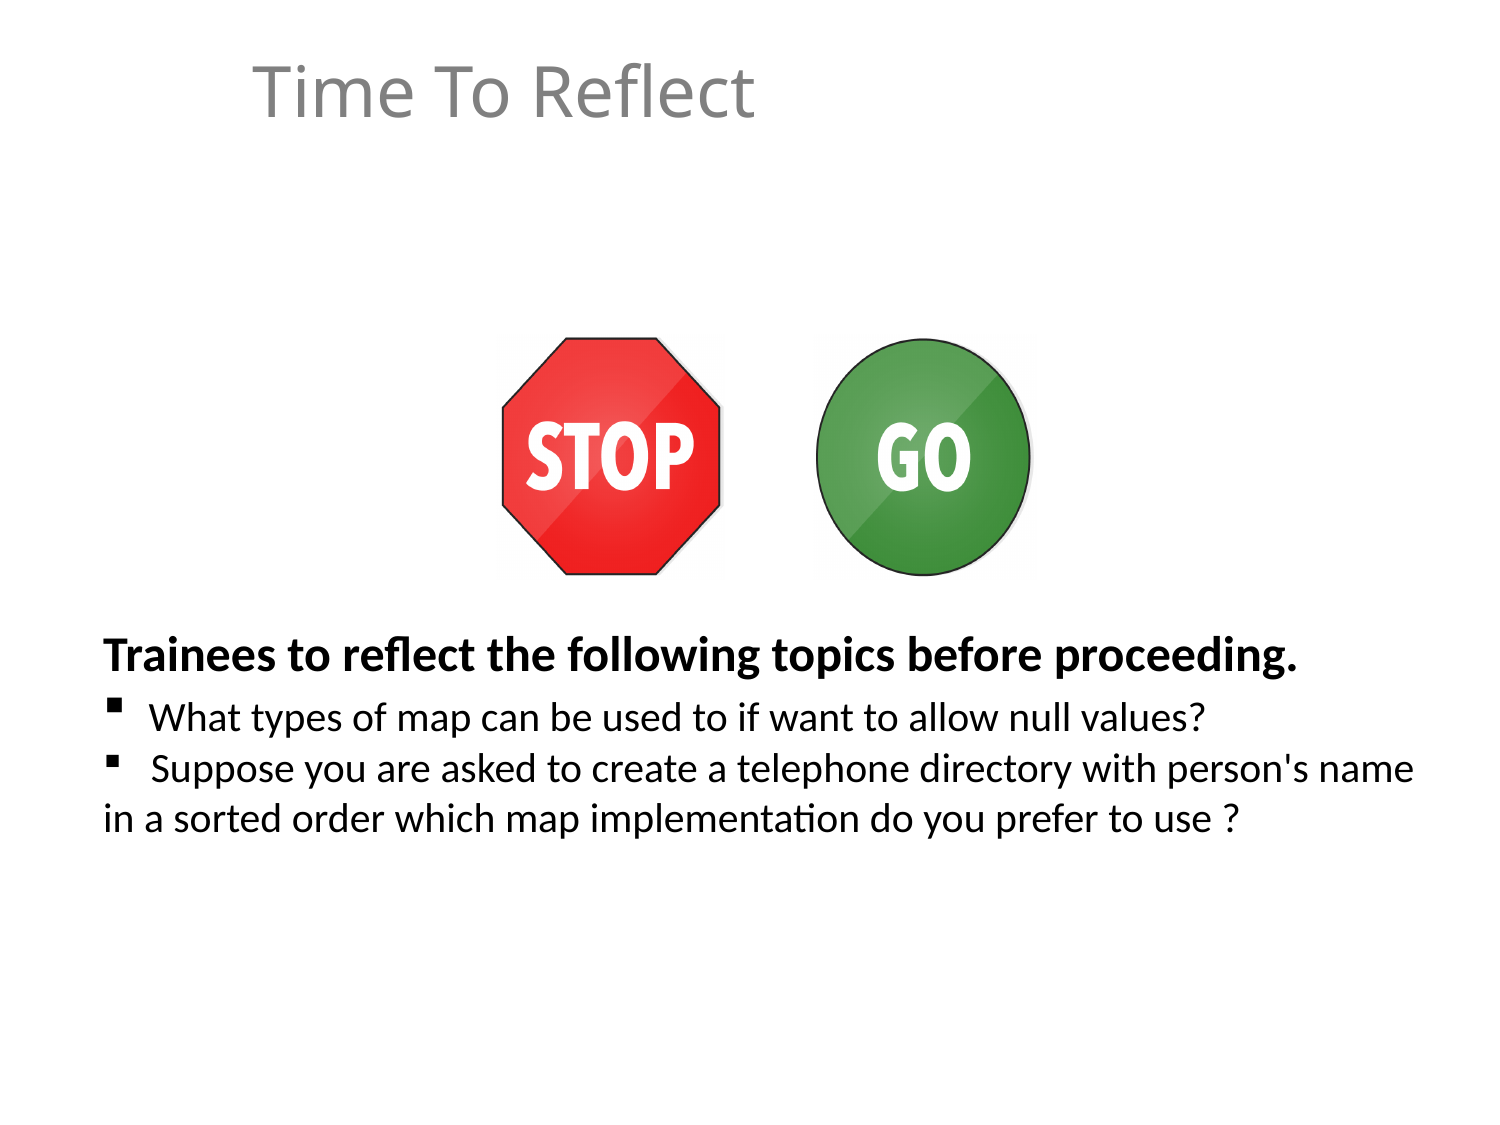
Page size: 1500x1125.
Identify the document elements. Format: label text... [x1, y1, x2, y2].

text_box Trainees to reflect the following topics before proceeding. What types of map can be used to if want to allow null values? Suppose you are asked to create a telephone directory with person's name in a sorted order which map implementation do you prefer to use ? [88, 282, 1439, 894]
title Time To Reflect [237, 2, 1500, 188]
picture [496, 334, 725, 580]
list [813, 334, 1037, 580]
